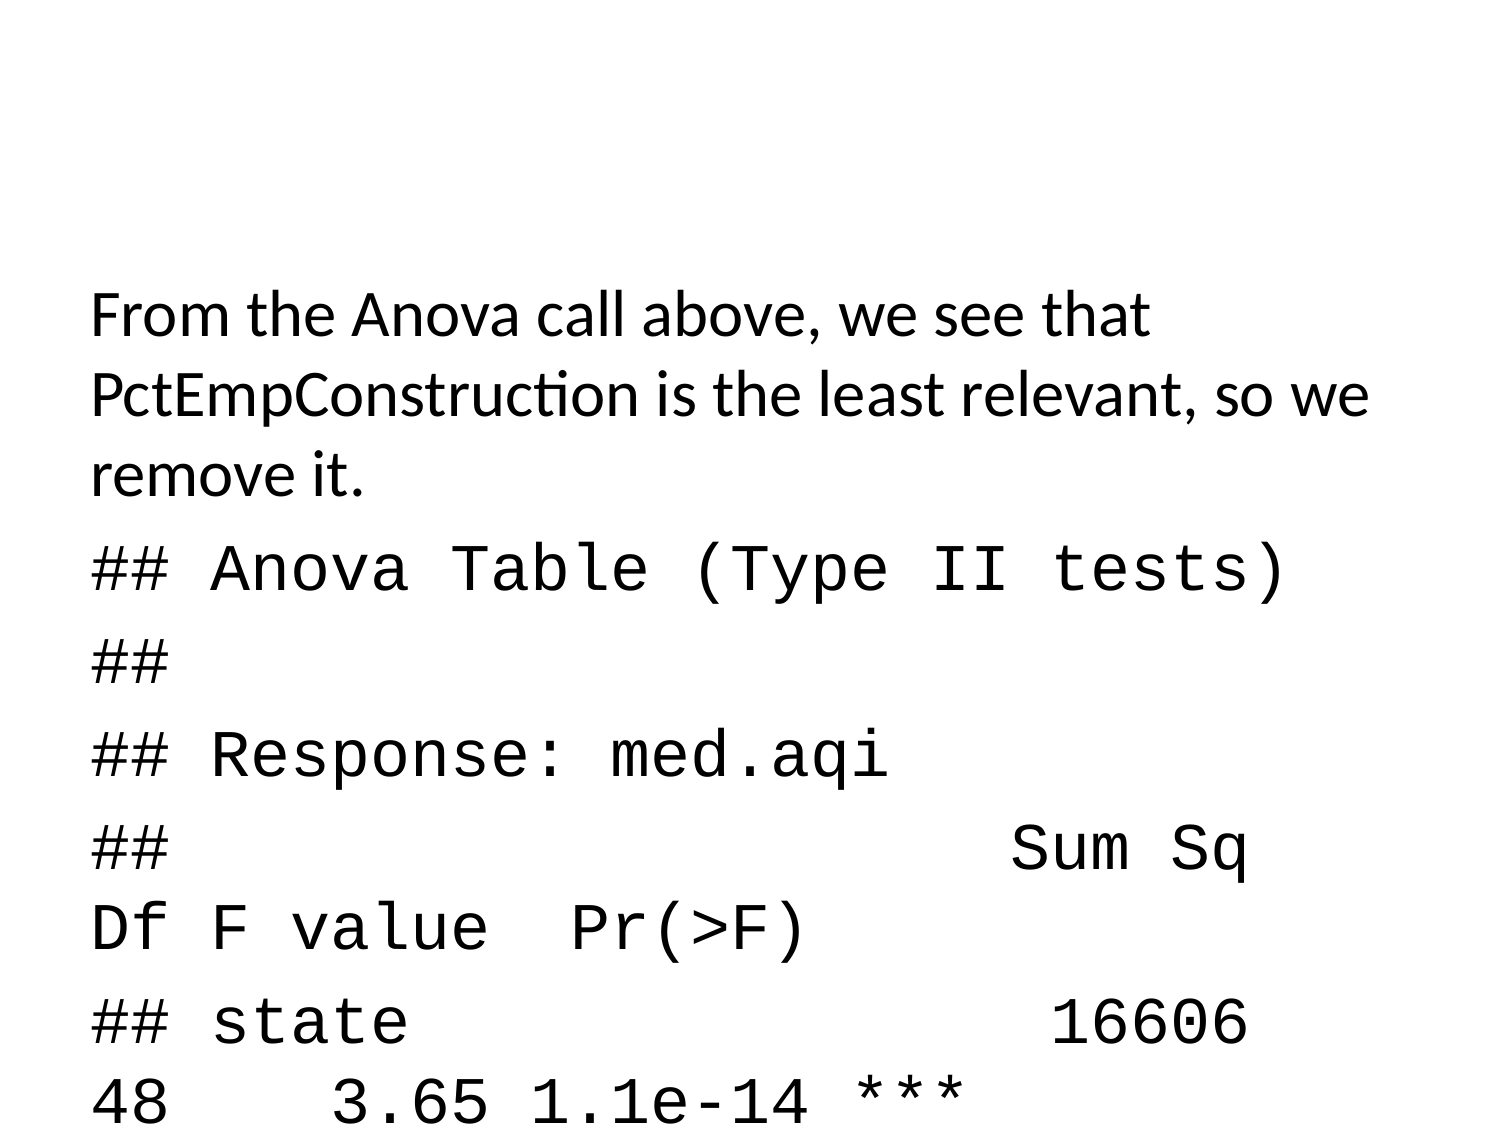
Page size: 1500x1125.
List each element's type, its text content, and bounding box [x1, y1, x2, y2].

list From the Anova call above, we see that PctEmpConstruction is the least relevant, so we remove it. ## Anova Table (Type II tests) ## ## Response: med.aqi ## Sum Sq Df F value Pr(>F) ## state 16606 48 3.65 1.1e-14 *** ## PctEmpFIRE 1127 1 11.88 0.00059 *** ## Ed4AssocDegreePct 733 1 7.73 0.00555 ** ## FemaleHHPct 1974 1 20.81 5.7e-06 *** ## HH65PlusAlonePct 1139 1 12.01 0.00055 *** ## Ed3SomeCollegeNum 814 1 8.58 0.00348 ** ## ForeignBornMexNum 582 1 6.13 0.01347 * ## NetMigrationNum0010 1679 1 17.69 2.8e-05 *** ## Residuals 90228 951 ## --- ## Signif. codes: 0 '***' 0.001 '**' 0.01 '*' 0.05 '.' 0.1 ' ' 1 [75, 262, 1425, 1005]
